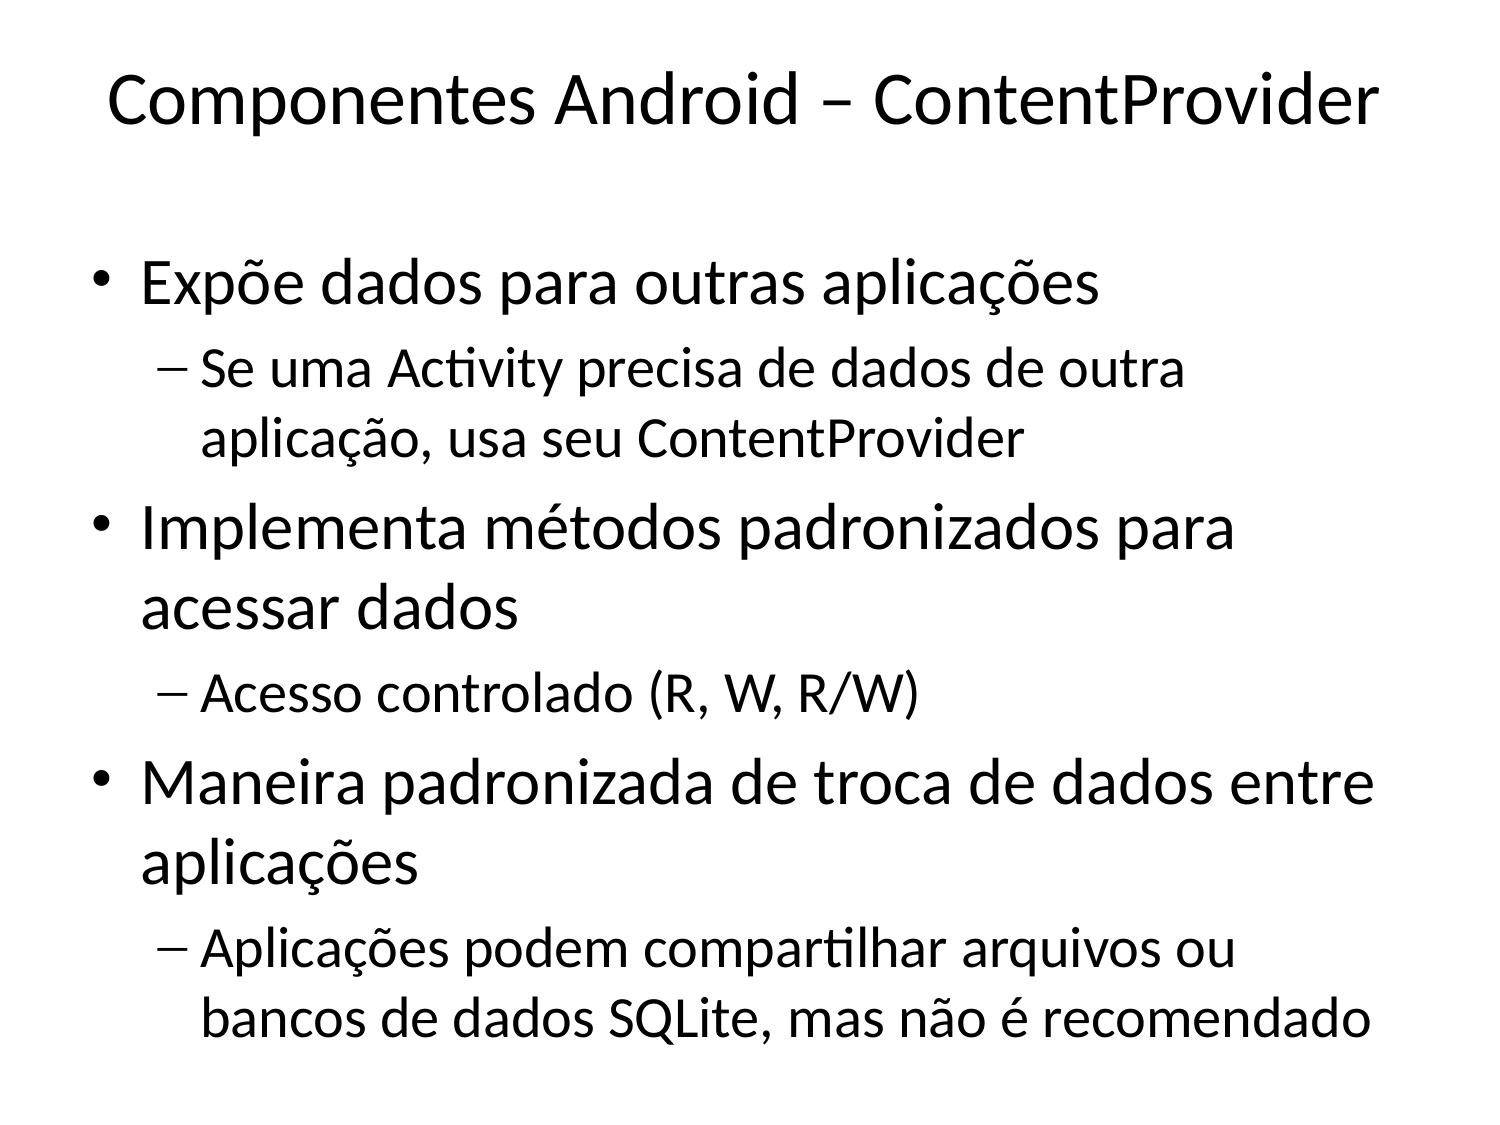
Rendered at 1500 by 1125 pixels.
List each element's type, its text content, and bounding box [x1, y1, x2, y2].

title Componentes Android – ContentProvider [69, 0, 1419, 188]
list Expõe dados para outras aplicações Se uma Activity precisa de dados de outra aplicação, usa seu ContentProvider Implementa métodos padronizados para acessar dados Acesso controlado (R, W, R/W) Maneira padronizada de troca de dados entre aplicações Aplicações podem compartilhar arquivos ou bancos de dados SQLite, mas não é recomendado [74, 230, 1425, 1066]
